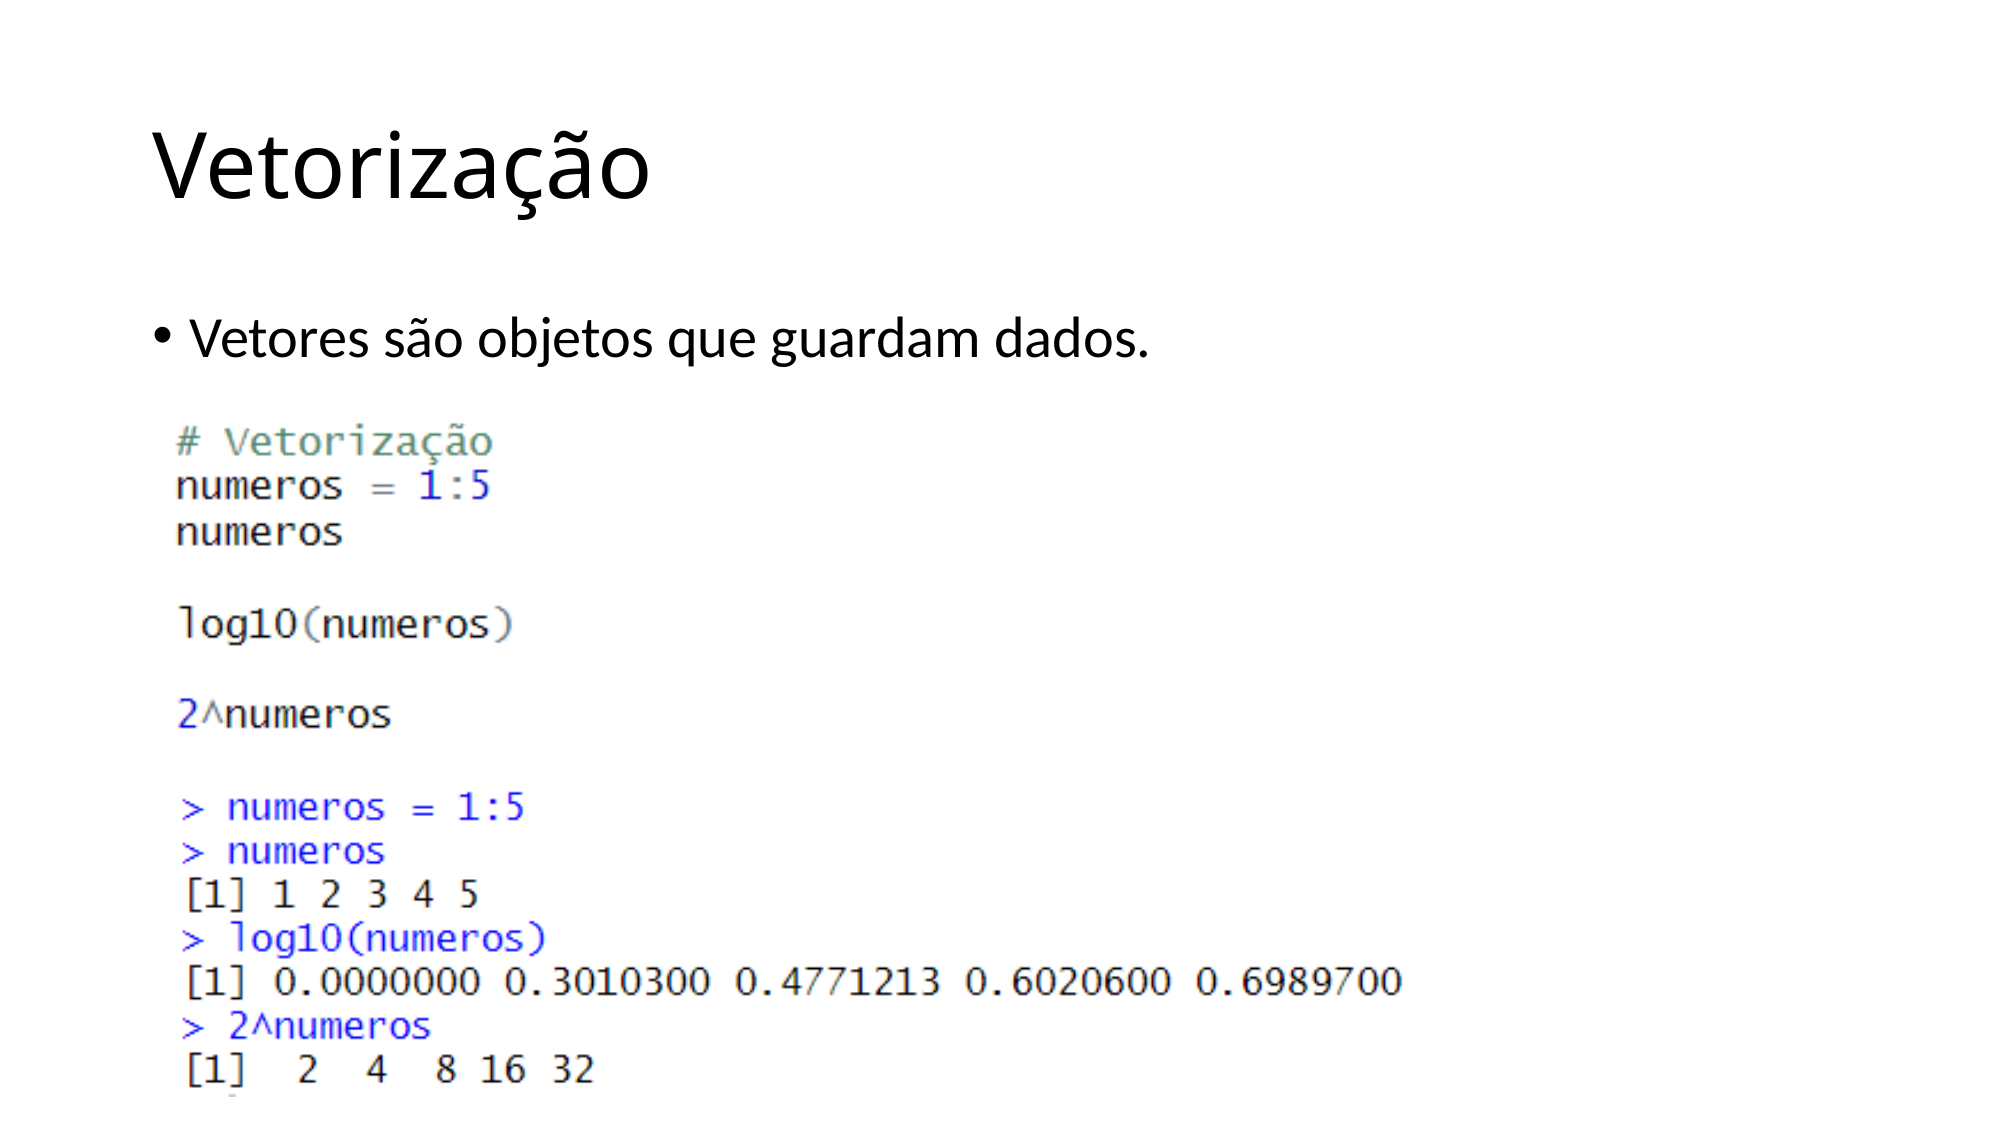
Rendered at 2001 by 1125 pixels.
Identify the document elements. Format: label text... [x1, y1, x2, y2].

list Vetores são objetos que guardam dados. [137, 299, 1863, 1014]
title Vetorização [137, 59, 1863, 278]
picture [172, 786, 1416, 1097]
picture [172, 417, 534, 765]
